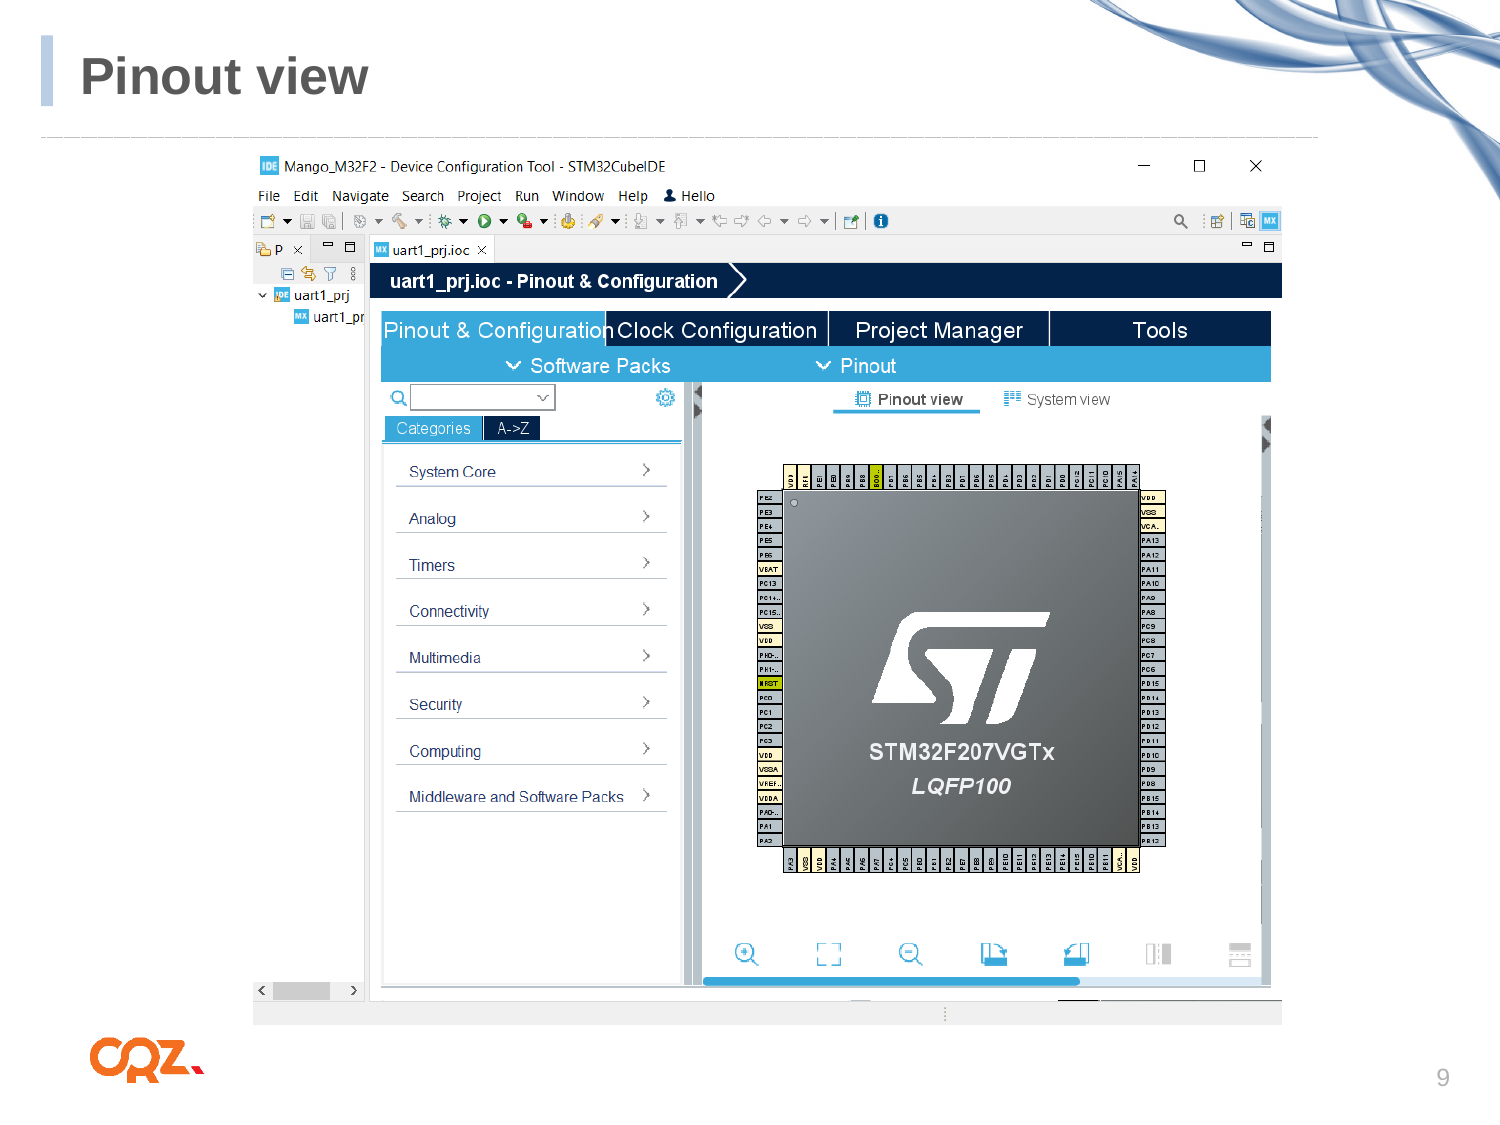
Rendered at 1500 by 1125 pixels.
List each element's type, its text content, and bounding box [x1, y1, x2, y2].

title Pinout view [64, 39, 1397, 108]
slide_number 9 [1115, 1046, 1466, 1107]
picture [86, 1011, 207, 1107]
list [253, 151, 1282, 1025]
